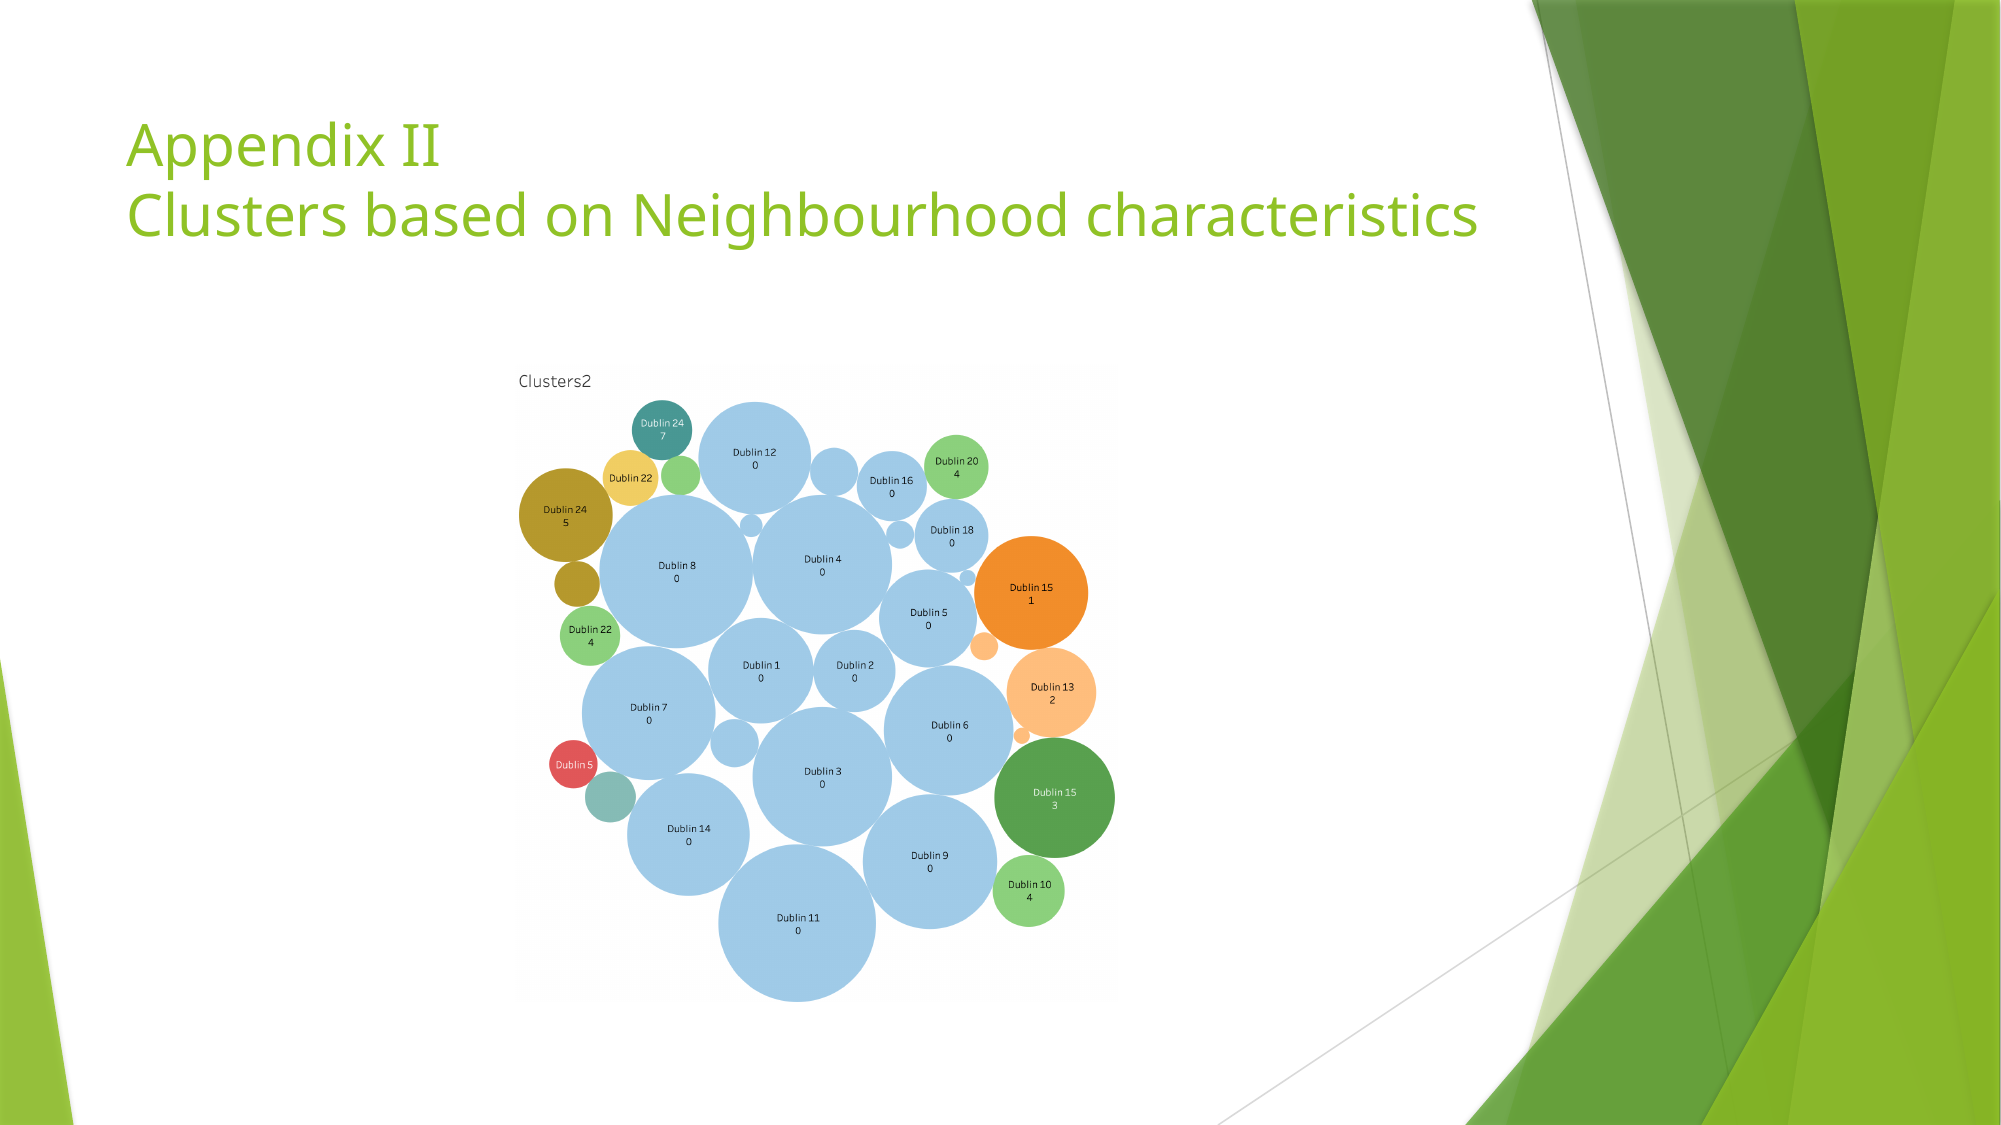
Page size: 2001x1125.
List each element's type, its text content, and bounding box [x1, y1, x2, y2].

title Appendix II Clusters based on Neighbourhood characteristics [111, 99, 1522, 317]
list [514, 364, 1118, 1002]
